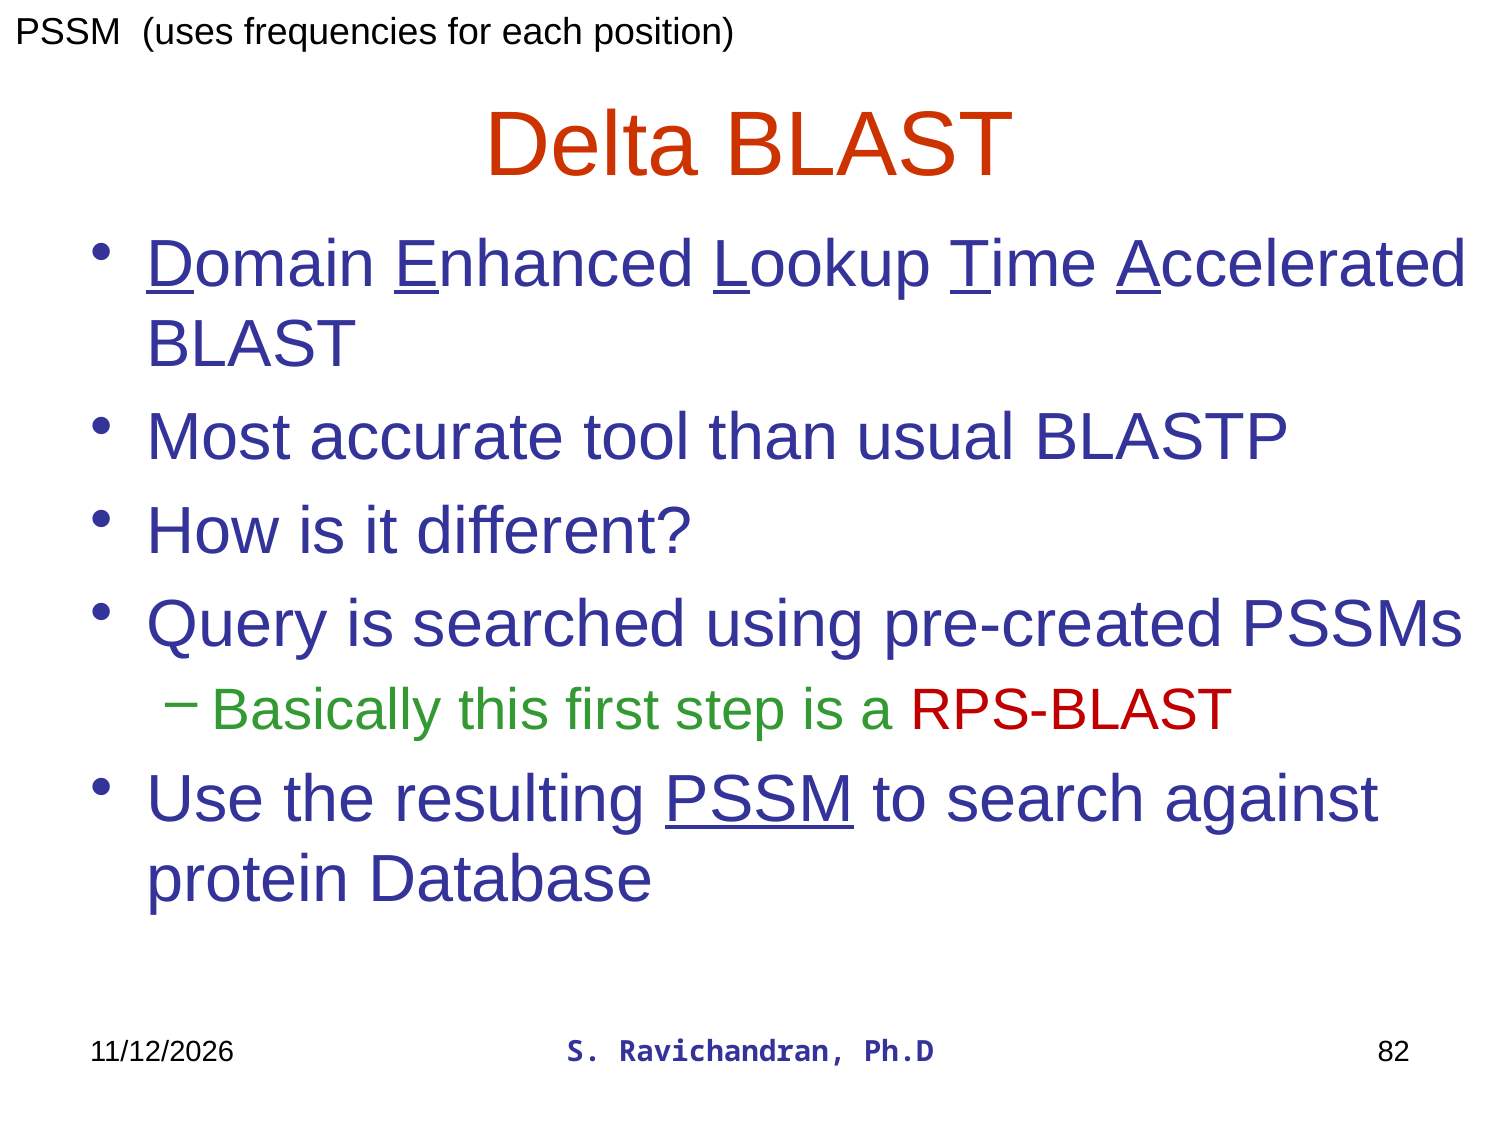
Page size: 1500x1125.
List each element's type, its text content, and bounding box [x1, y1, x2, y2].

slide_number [74, 1024, 426, 1103]
footer S. Ravichandran, Ph.D [512, 1024, 988, 1103]
list Domain Enhanced Lookup Time Accelerated BLAST Most accurate tool than usual BLASTP How is it different? Query is searched using pre-created PSSMs Basically this first step is a RPS-BLAST Use the resulting PSSM to search against protein Database [75, 212, 1500, 955]
slide_number 82 [1074, 1024, 1426, 1103]
text_box PSSM (uses frequencies for each position) [0, 0, 813, 60]
title Delta BLAST [75, 45, 1425, 212]
